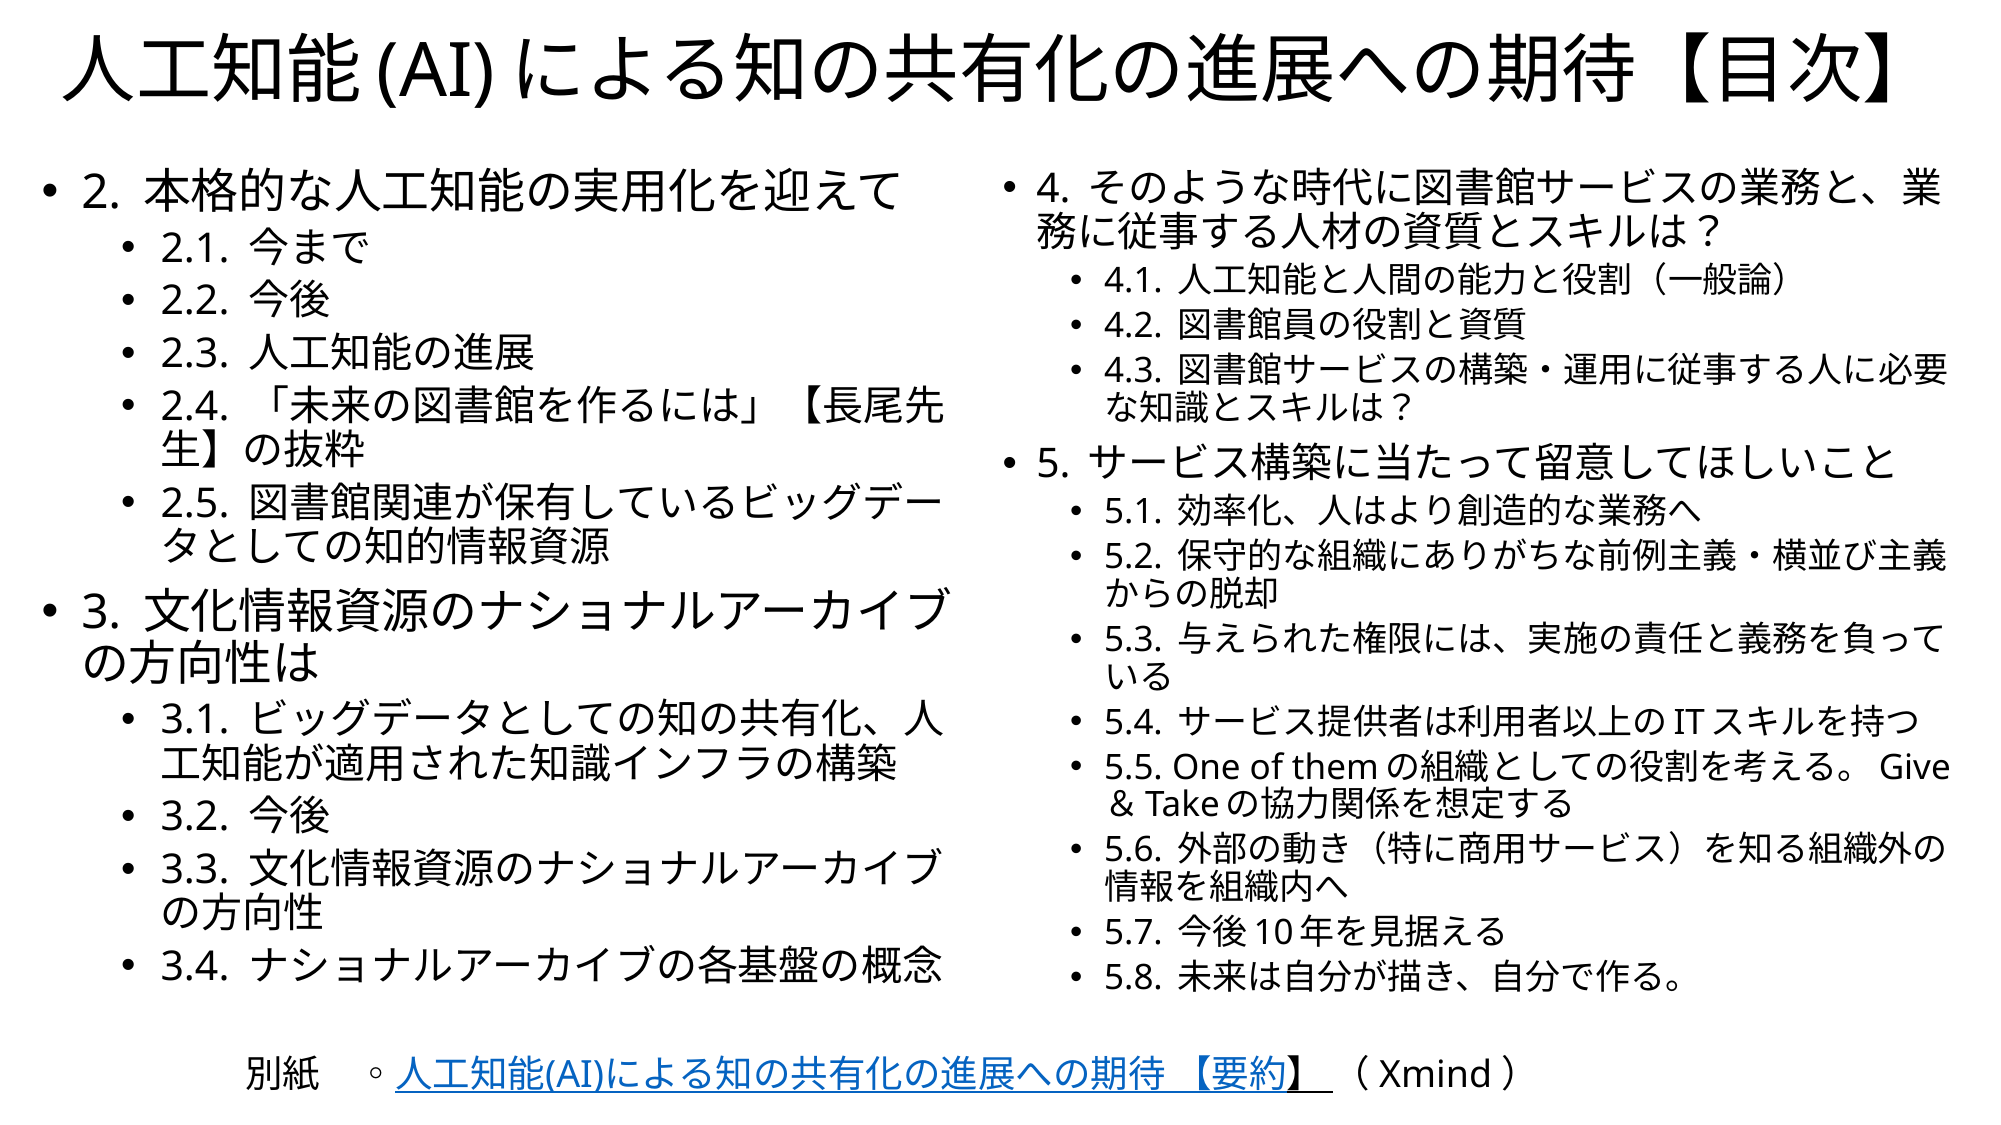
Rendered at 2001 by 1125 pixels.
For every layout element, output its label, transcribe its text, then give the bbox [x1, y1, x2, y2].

text_box 別紙 ◦人工知能(AI)による知の共有化の進展への期待 【要約】 （Xmind） [230, 1042, 1936, 1112]
list 4. そのような時代に図書館サービスの業務と、業務に従事する人材の資質とスキルは？ 4.1. 人工知能と人間の能力と役割（一般論） 4.2. 図書館員の役割と資質 4.3. 図書館サービスの構築・運用に従事する人に必要な知識とスキルは？ 5. サービス構築に当たって留意してほしいこと 5.1. 効率化、人はより創造的な業務へ 5.2. 保守的な組織にありがちな前例主義・横並び主義からの脱却 5.3. 与えられた権限には、実施の責任と義務を負っている 5.4. サービス提供者は利用者以上のITスキルを持つ 5.5. One of themの組織としての役割を考える。Give＆Takeの協力関係を想定する 5.6. 外部の動き（特に商用サービス）を知る組織外の情報を組織内へ 5.7. 今後10年を見据える 5.8. 未来は自分が描き、自分で作る。 [987, 159, 1972, 1014]
list 2. 本格的な人工知能の実用化を迎えて 2.1. 今まで 2.2. 今後 2.3. 人工知能の進展 2.4. 「未来の図書館を作るには」【長尾先生】の抜粋 2.5. 図書館関連が保有しているビッグデータとしての知的情報資源 3. 文化情報資源のナショナルアーカイブの方向性は 3.1. ビッグデータとしての知の共有化、人工知能が適用された知識インフラの構築 3.2. 今後 3.3. 文化情報資源のナショナルアーカイブの方向性 3.4. ナショナルアーカイブの各基盤の概念 [26, 159, 987, 1014]
title 人工知能(AI)による知の共有化の進展への期待【目次】 [26, 14, 1972, 130]
